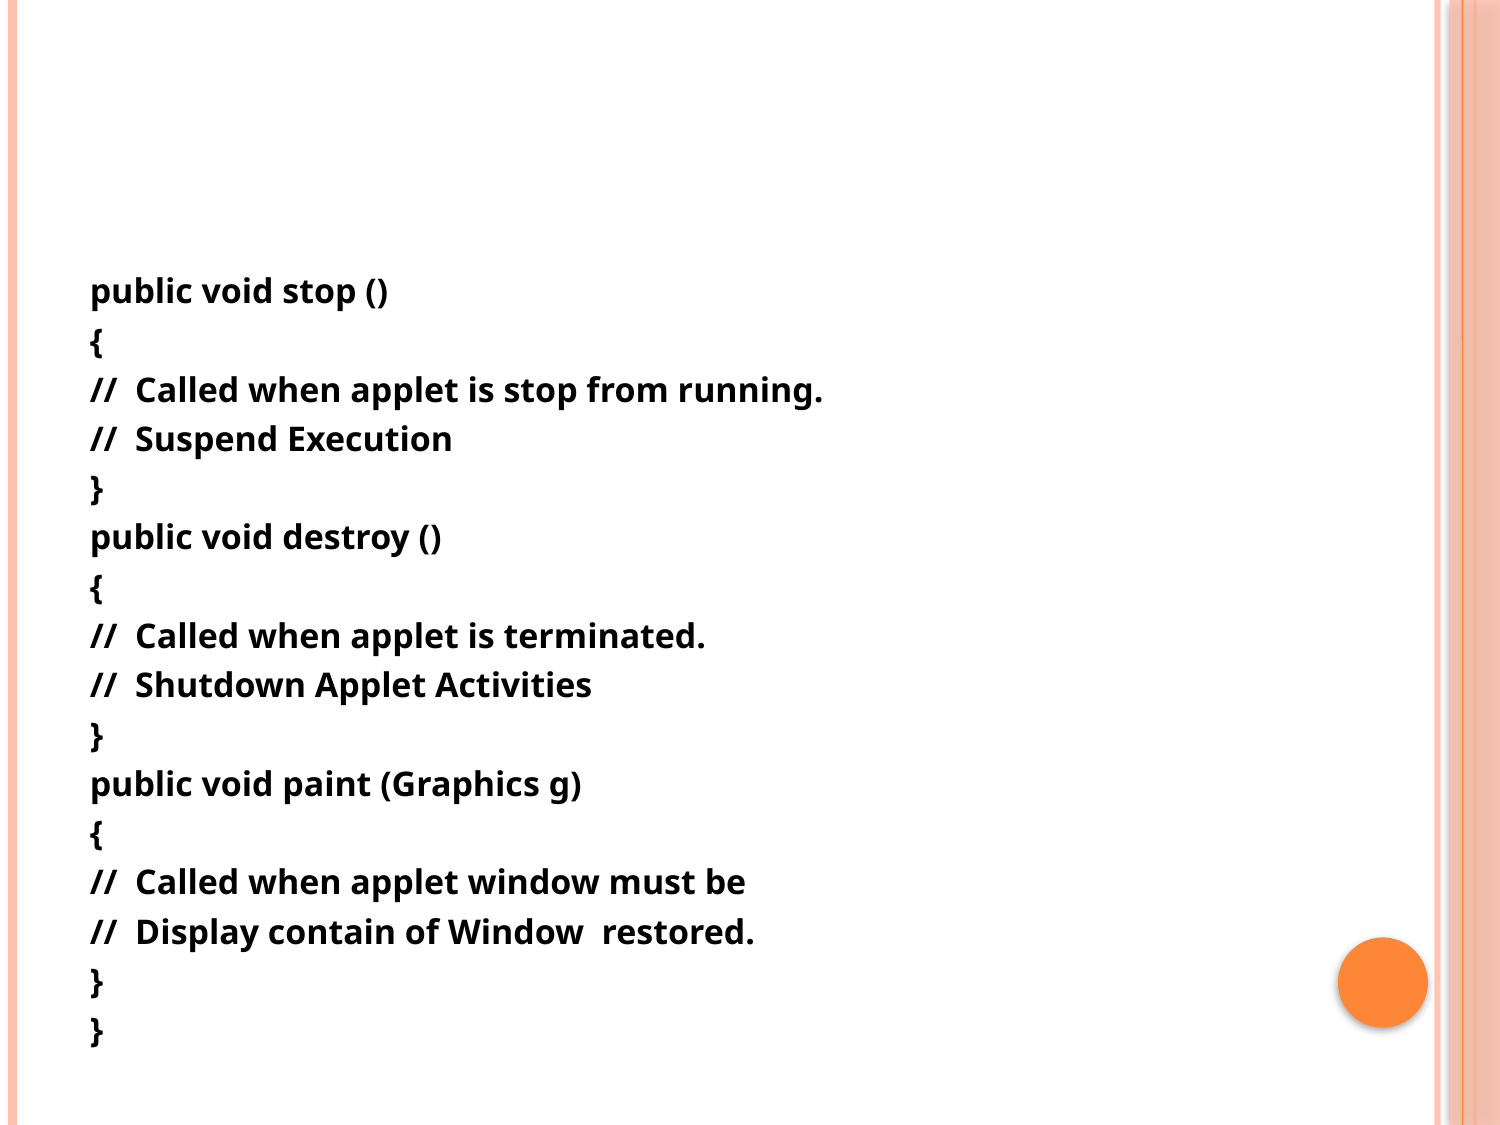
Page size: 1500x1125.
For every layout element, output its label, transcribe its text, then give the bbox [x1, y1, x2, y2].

list public void stop () { // Called when applet is stop from running. // Suspend Execution } public void destroy () { // Called when applet is terminated. // Shutdown Applet Activities } public void paint (Graphics g) { // Called when applet window must be // Display contain of Window restored. } } [75, 262, 1300, 1062]
